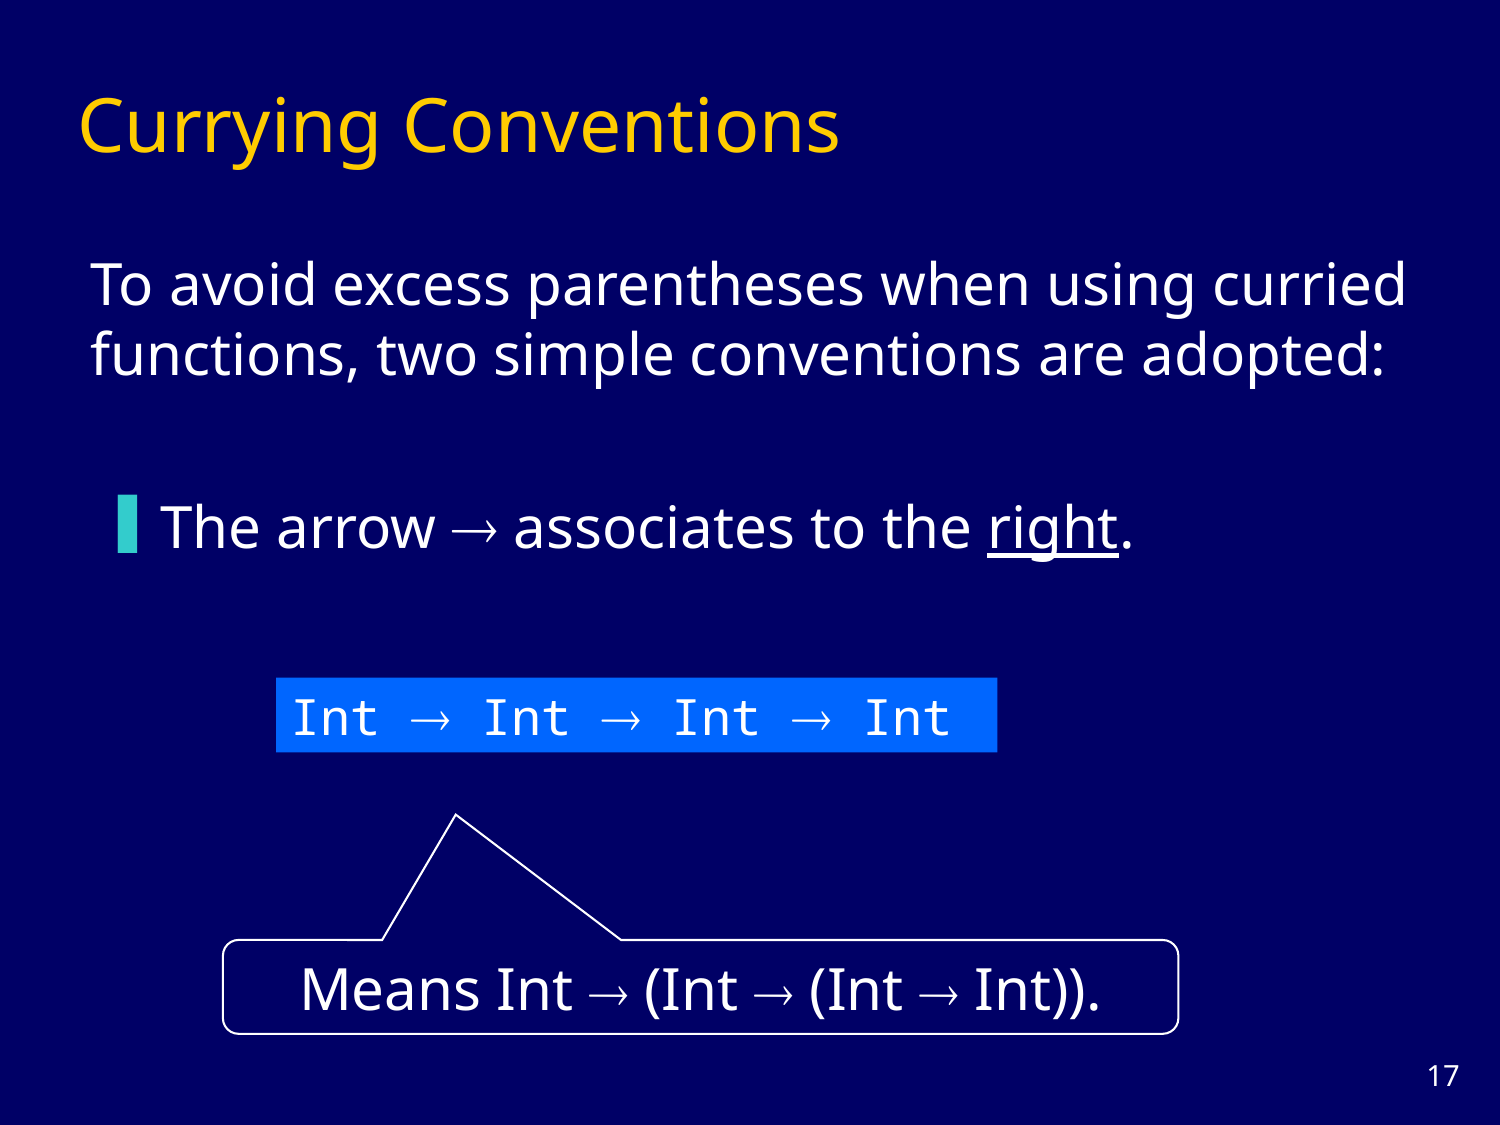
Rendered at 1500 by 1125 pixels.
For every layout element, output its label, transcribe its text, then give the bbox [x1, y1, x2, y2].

text_box Means Int  (Int  (Int  Int)). [222, 814, 1179, 1034]
text_box To avoid excess parentheses when using curried functions, two simple conventions are adopted: [76, 239, 1452, 395]
slide_number 16 [1374, 1049, 1476, 1101]
text_box Int  Int  Int  Int [276, 677, 998, 753]
list The arrow  associates to the right. [88, 482, 1302, 588]
title Currying Conventions [62, 62, 1338, 176]
